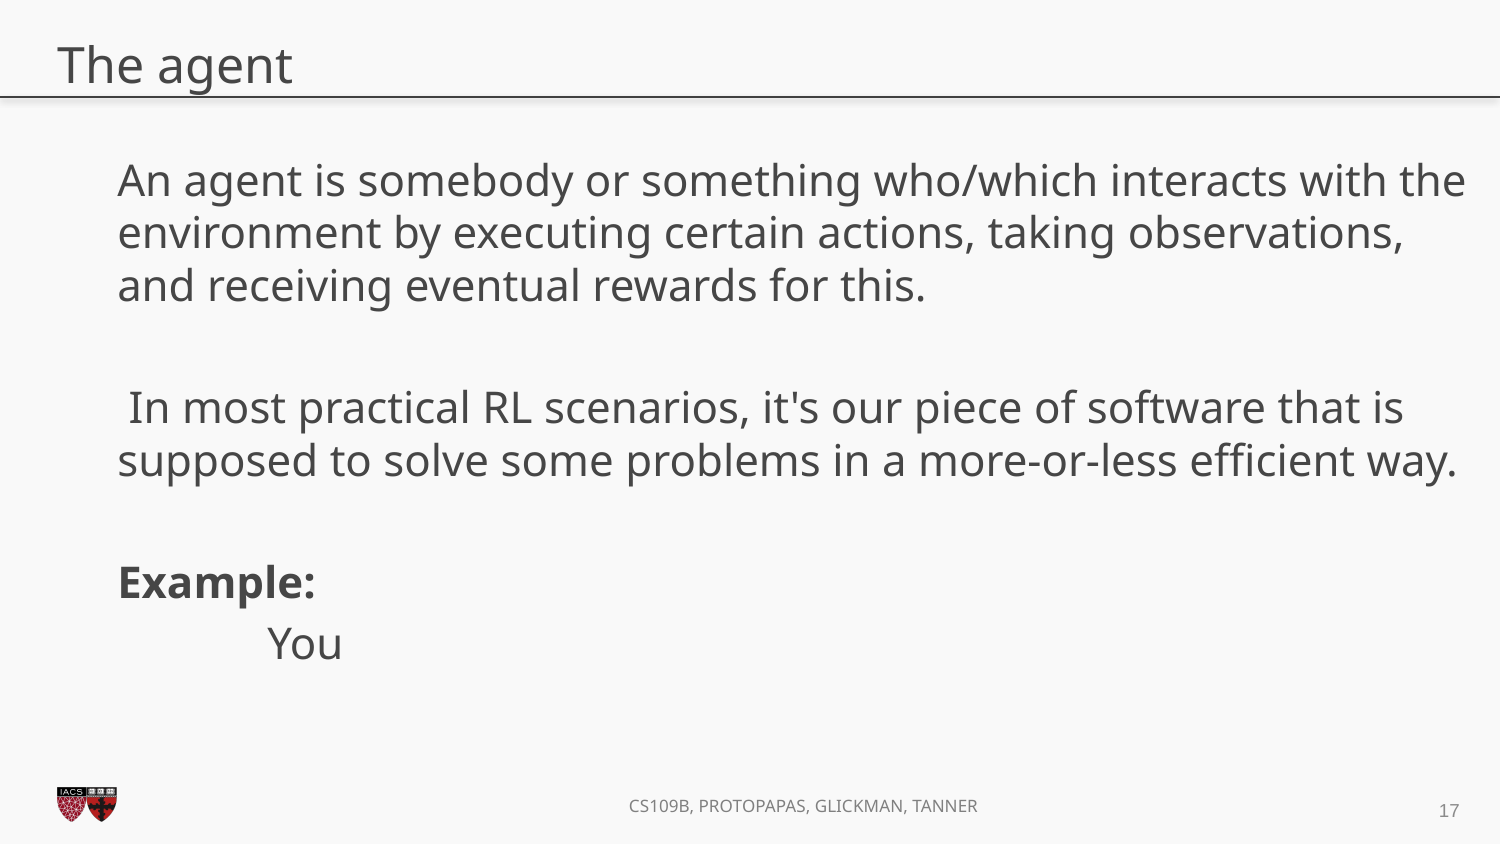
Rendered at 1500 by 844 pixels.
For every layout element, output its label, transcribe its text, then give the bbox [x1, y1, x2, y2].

slide_number 17 [1125, 787, 1475, 833]
picture [56, 787, 117, 822]
title The agent [42, 26, 1458, 121]
list An agent is somebody or something who/which interacts with the environment by executing certain actions, taking observations, and receiving eventual rewards for this. In most practical RL scenarios, it's our piece of software that is supposed to solve some problems in a more-or-less efficient way. Example: You [102, 144, 1500, 712]
